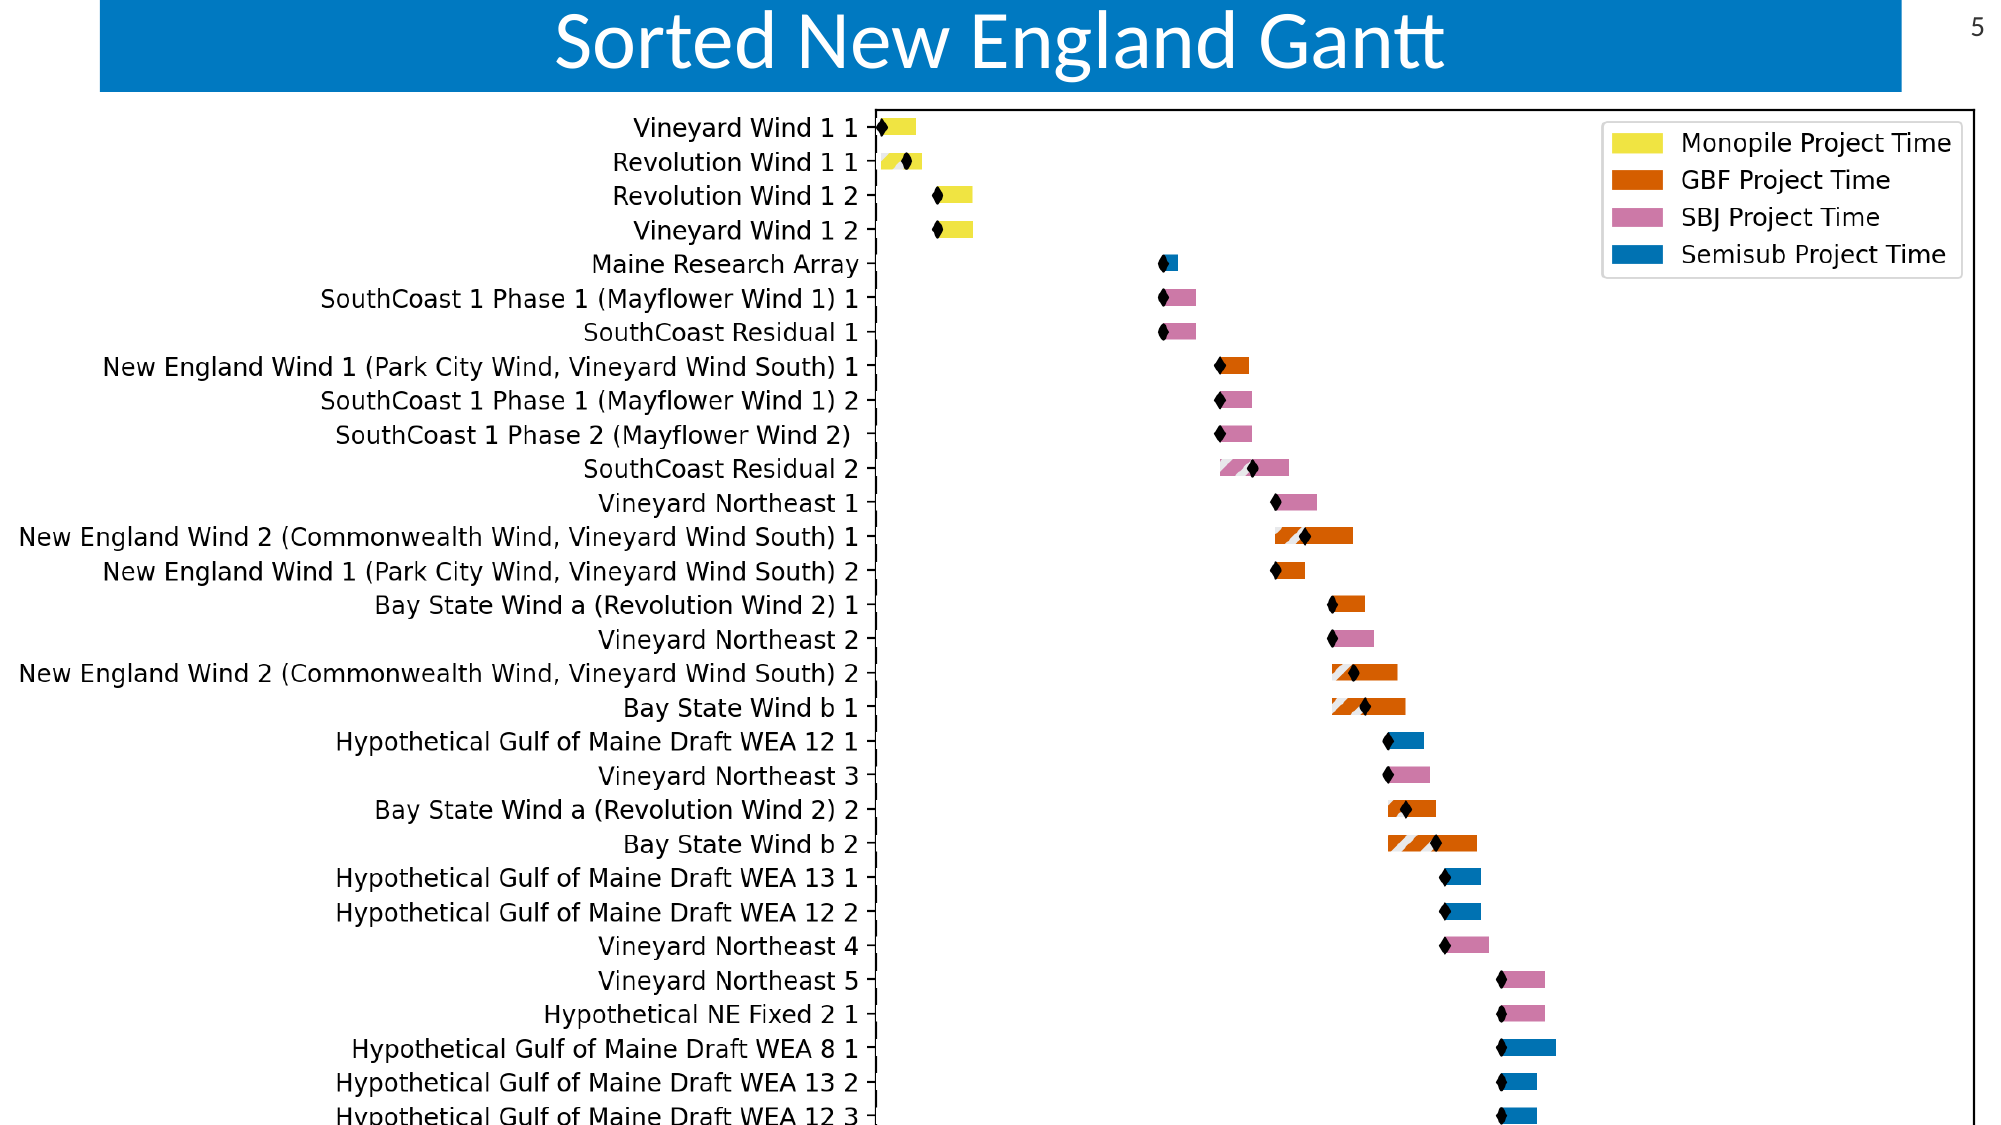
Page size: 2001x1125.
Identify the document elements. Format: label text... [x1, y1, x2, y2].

title Sorted New England Gantt [99, 0, 1902, 90]
picture [0, 92, 2000, 1125]
